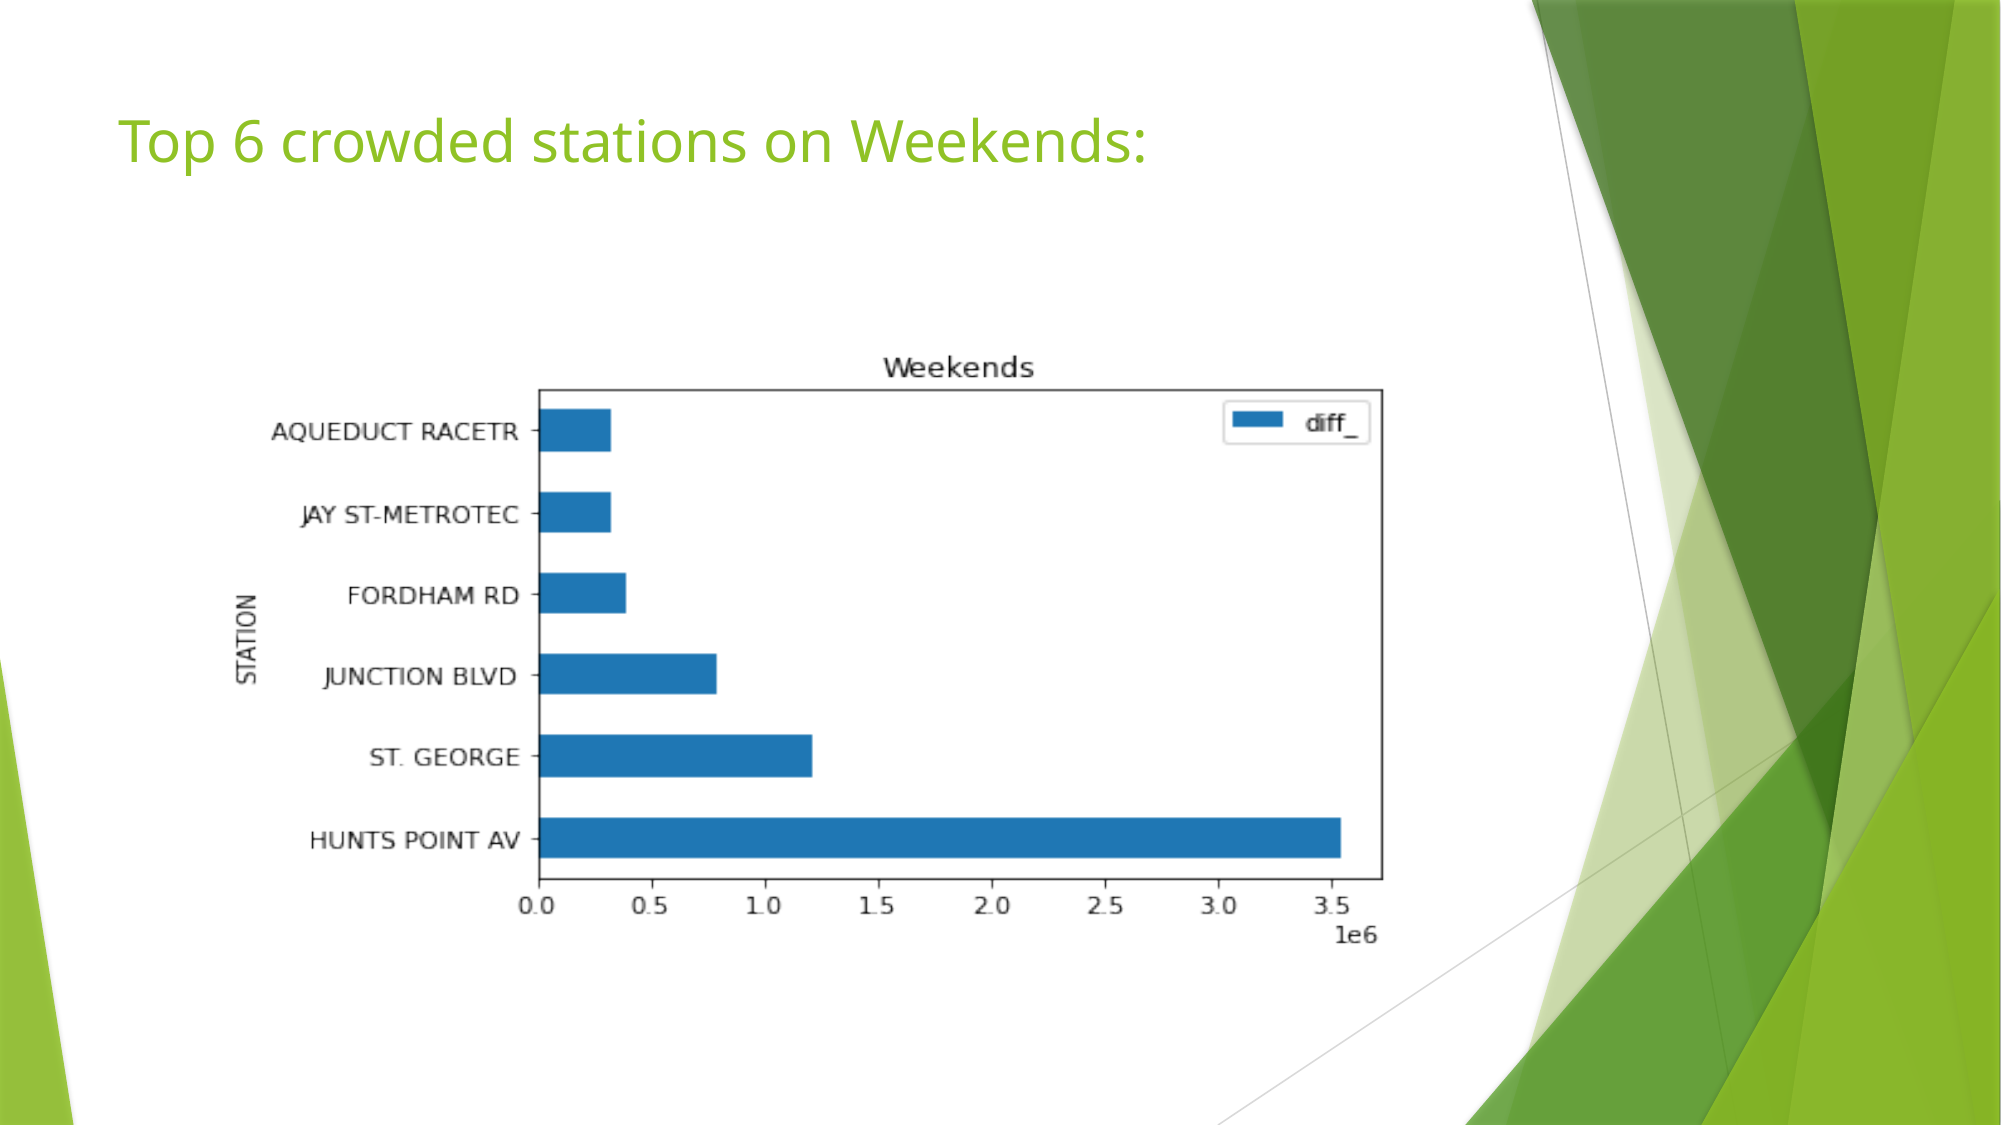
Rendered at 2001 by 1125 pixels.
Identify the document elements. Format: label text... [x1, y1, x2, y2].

title Top 6 crowded stations on Weekends: [103, 97, 1514, 314]
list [219, 340, 1398, 962]
